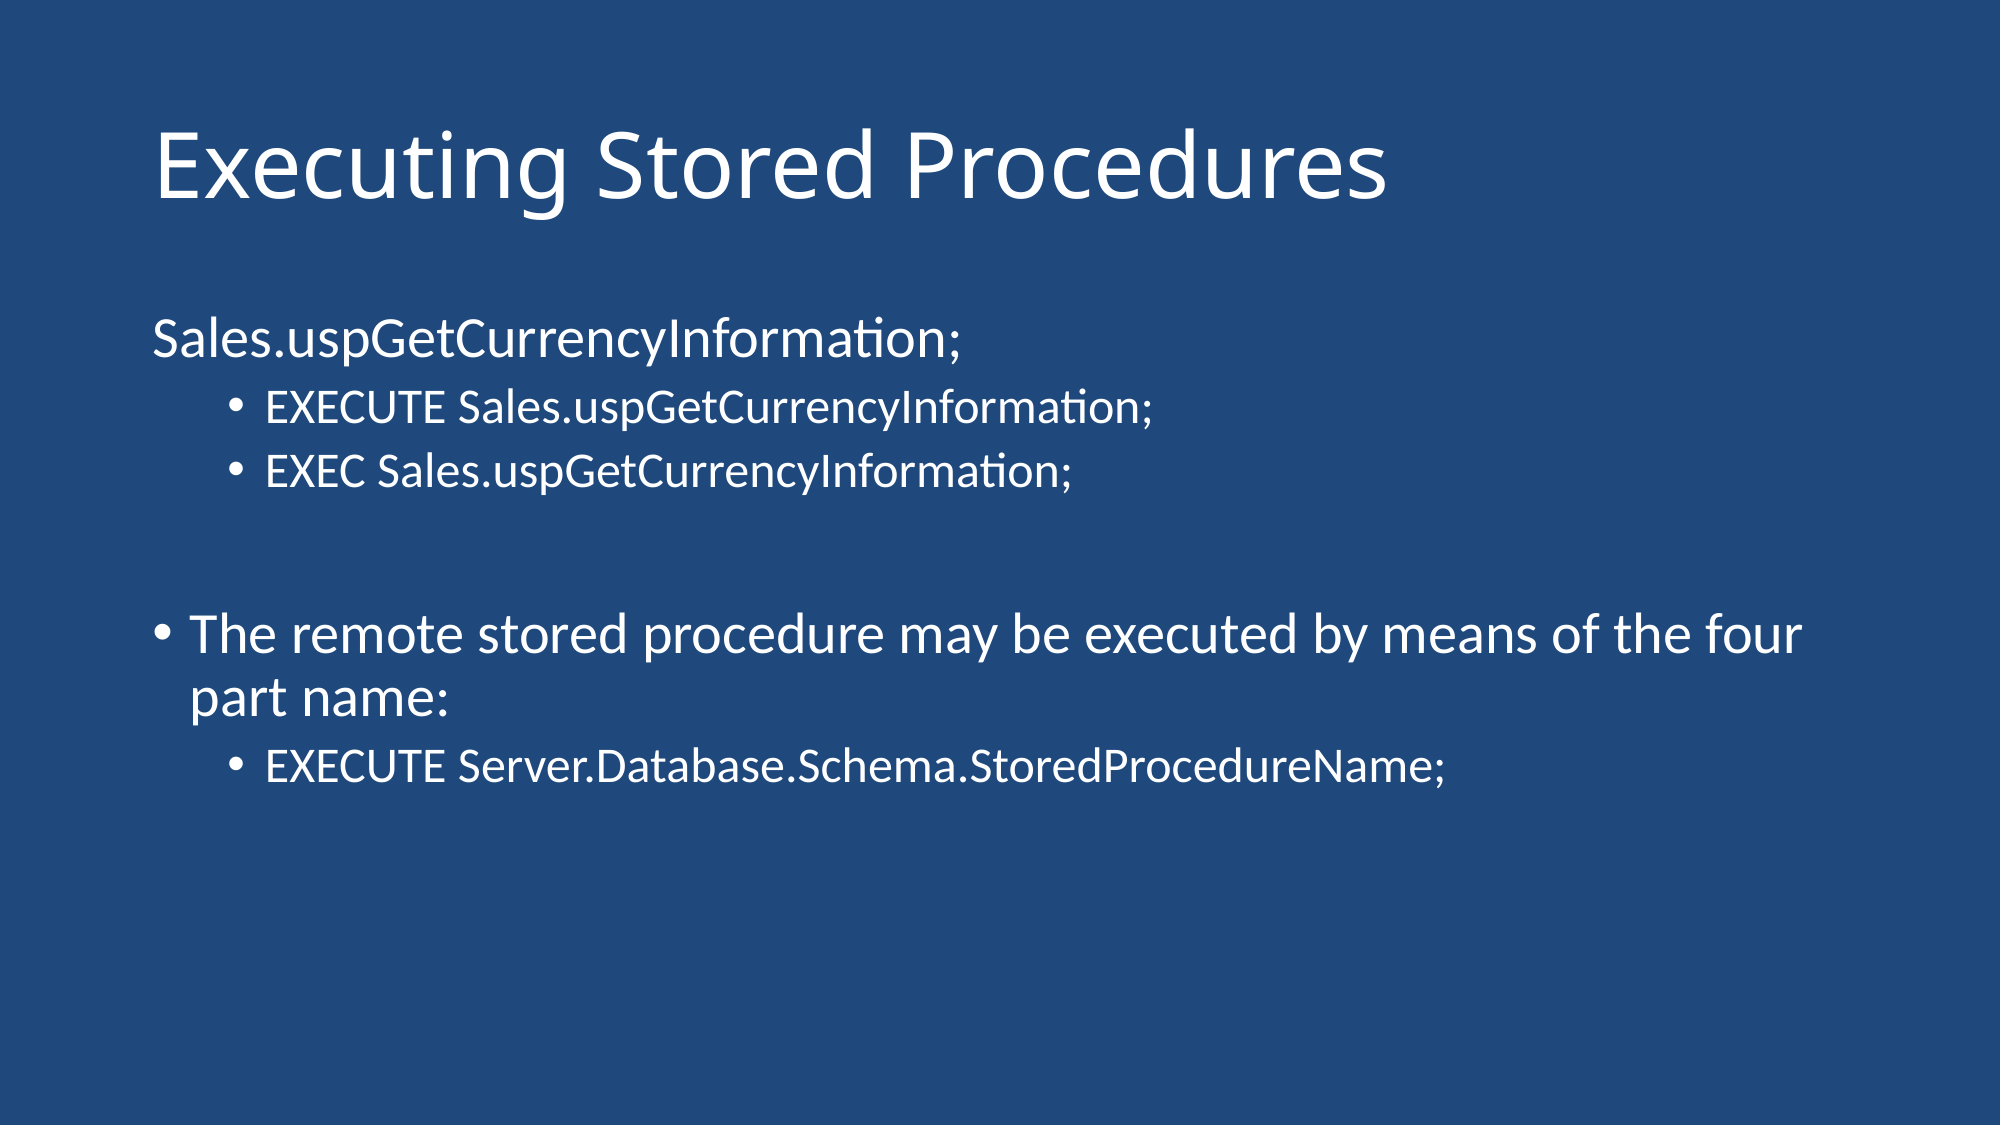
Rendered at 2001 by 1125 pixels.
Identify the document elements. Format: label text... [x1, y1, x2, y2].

title Executing Stored Procedures [137, 59, 1863, 278]
list Sales.uspGetCurrencyInformation; EXECUTE Sales.uspGetCurrencyInformation; EXEC Sales.uspGetCurrencyInformation; The remote stored procedure may be executed by means of the four part name: EXECUTE Server.Database.Schema.StoredProcedureName; [137, 299, 1863, 1014]
